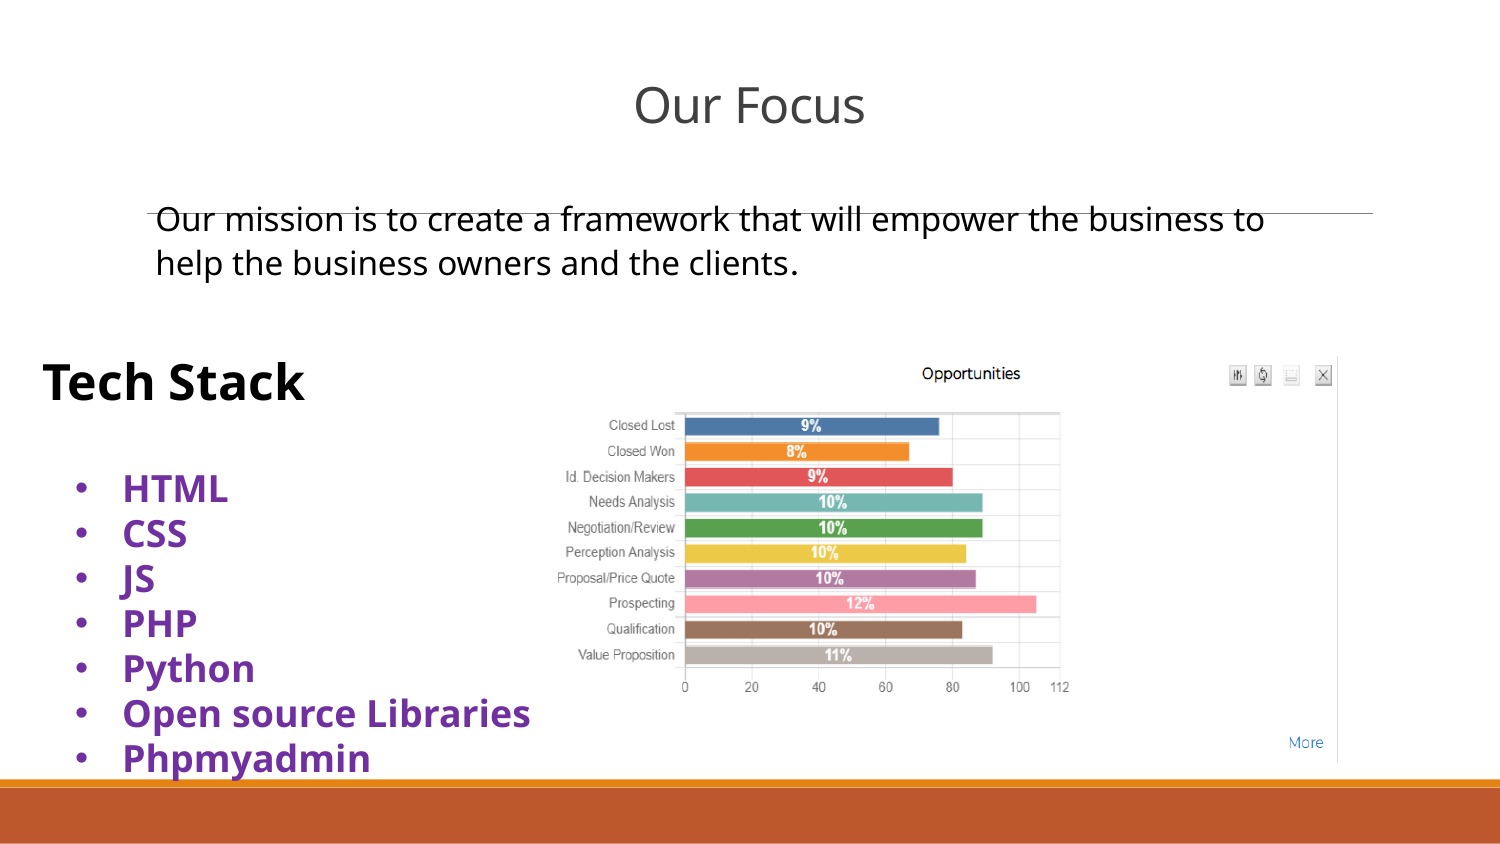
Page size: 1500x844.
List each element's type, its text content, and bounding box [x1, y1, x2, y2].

text_box Tech Stack [0, 335, 849, 430]
picture [546, 356, 1340, 764]
text_box Our mission is to create a framework that will empower the business to help the business owners and the clients. [140, 190, 1340, 291]
text_box HTML CSS JS PHP Python Open source Libraries Phpmyadmin [60, 457, 547, 788]
title Our Focus [75, 67, 1425, 162]
